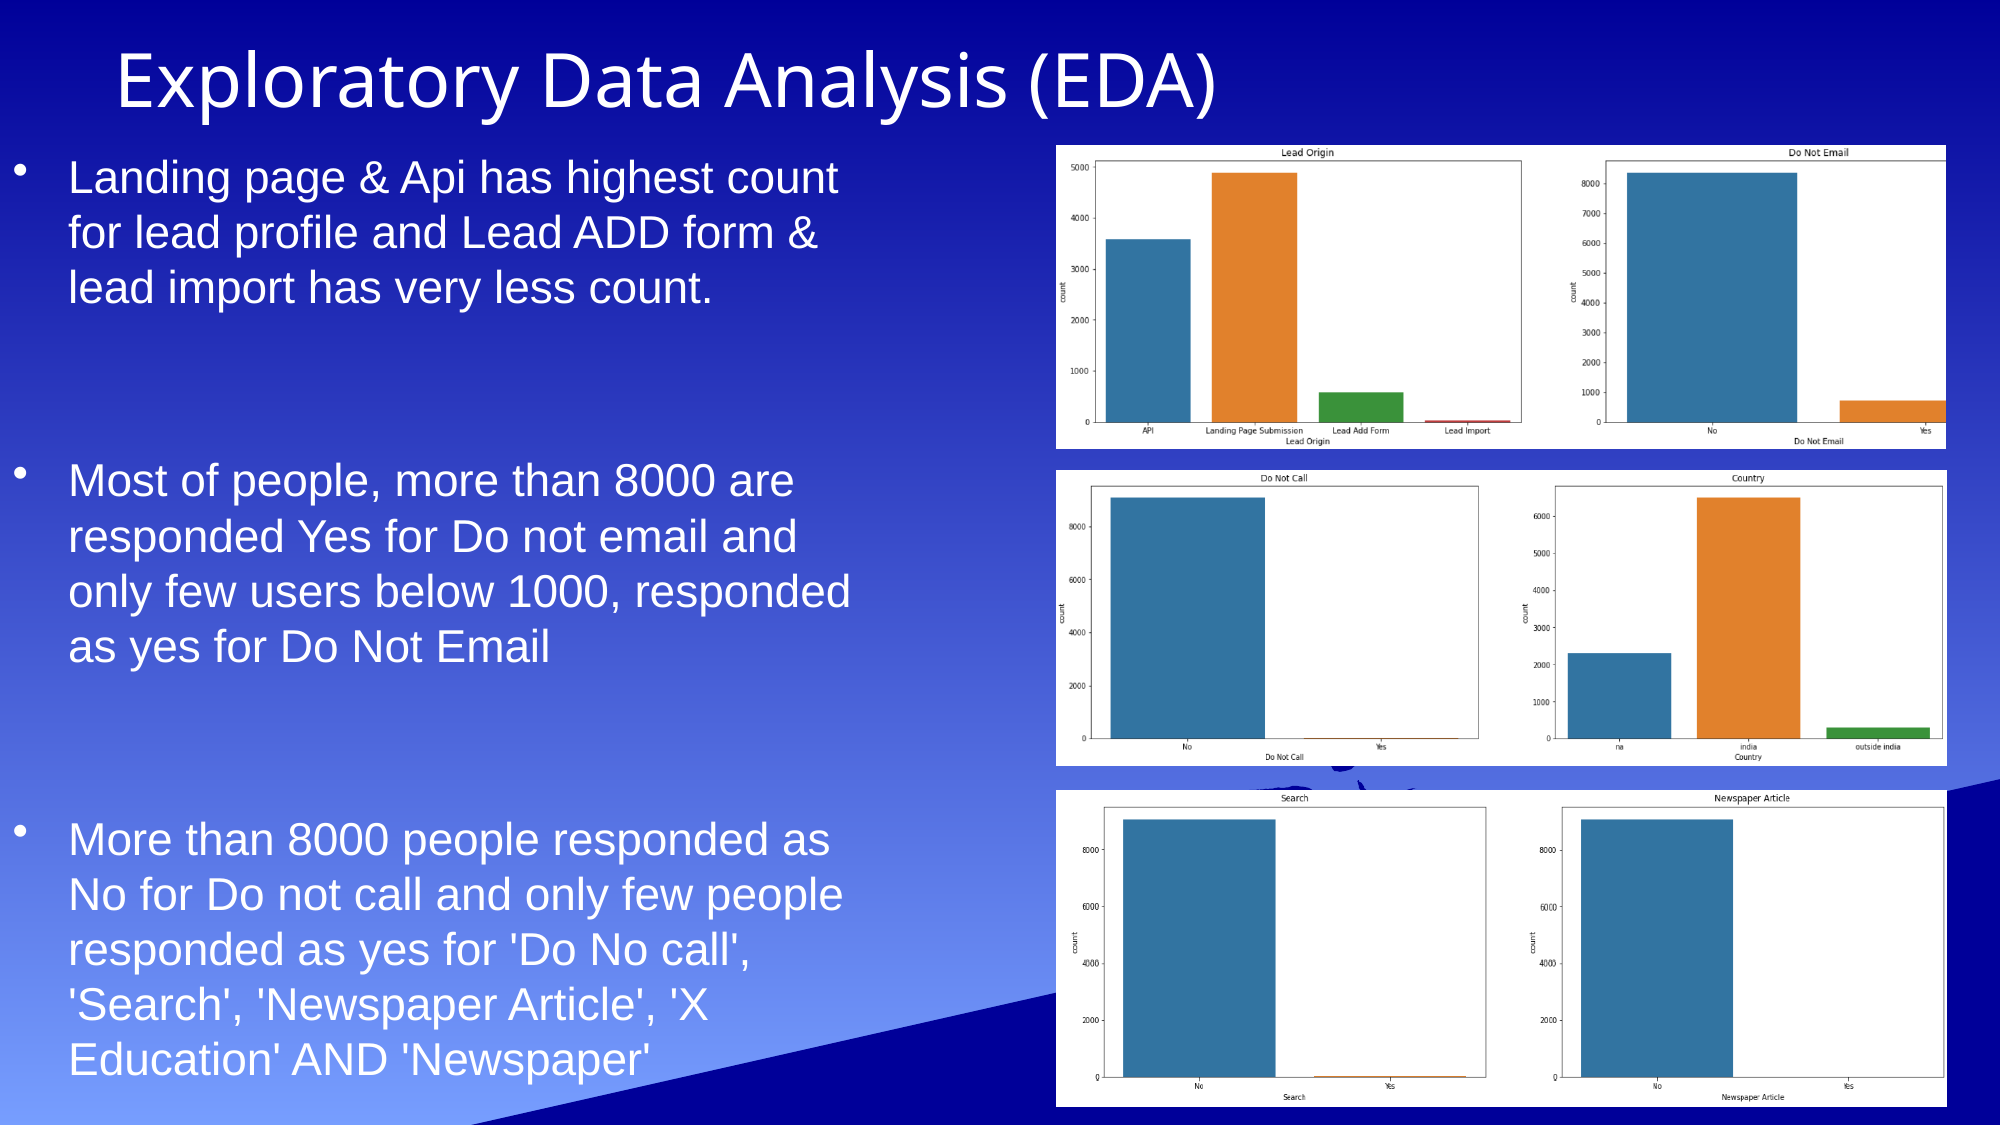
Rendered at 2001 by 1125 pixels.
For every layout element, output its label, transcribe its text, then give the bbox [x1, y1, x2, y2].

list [1056, 145, 1946, 449]
title Exploratory Data Analysis (EDA) [99, 0, 1901, 172]
list Landing page & Api has highest count for lead profile and Lead ADD form & lead import has very less count. Most of people, more than 8000 are responded Yes for Do not email and only few users below 1000, responded as yes for Do Not Email More than 8000 people responded as No for Do not call and only few people responded as yes for 'Do No call', 'Search', 'Newspaper Article', 'X Education' AND 'Newspaper' [0, 139, 882, 1103]
picture [1056, 470, 1947, 766]
picture [1056, 790, 1947, 1107]
